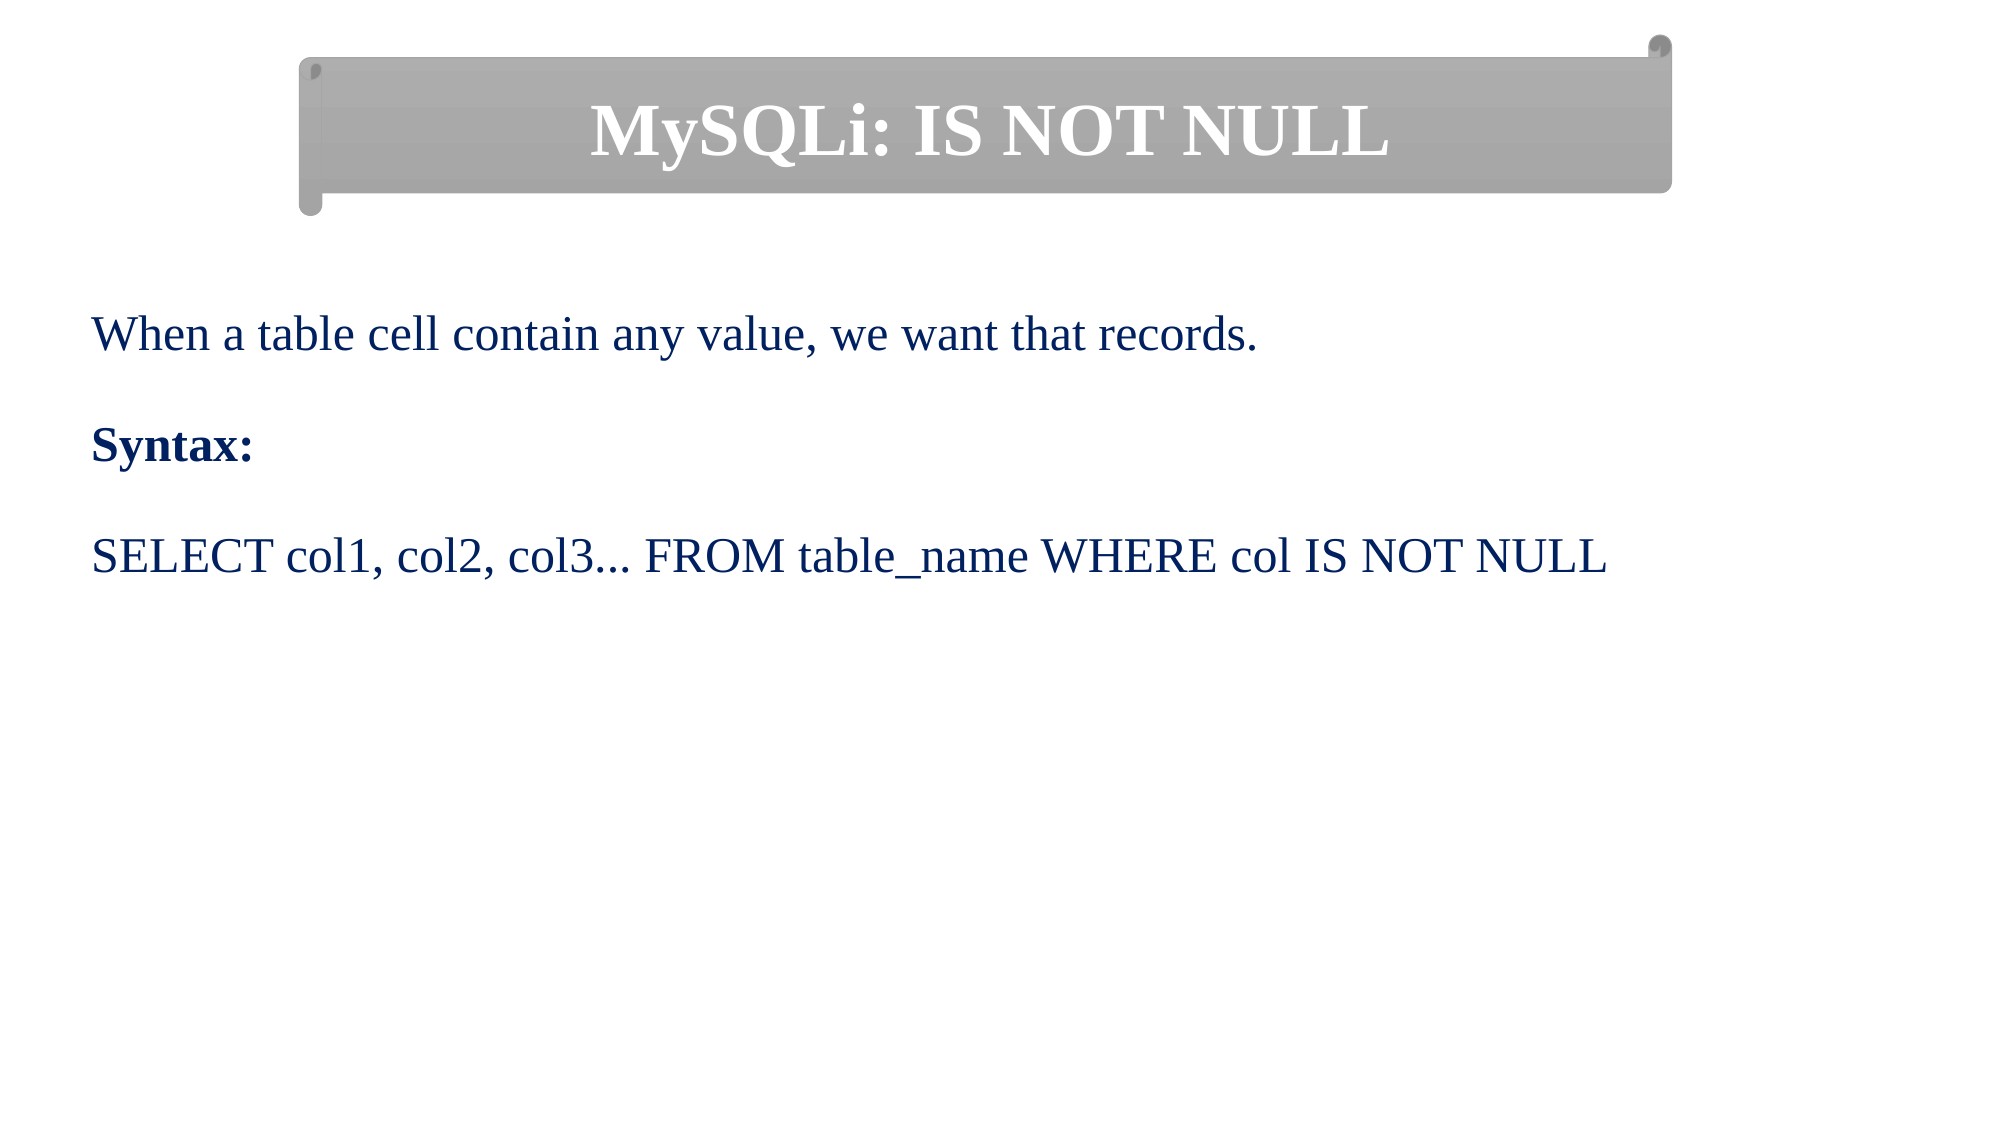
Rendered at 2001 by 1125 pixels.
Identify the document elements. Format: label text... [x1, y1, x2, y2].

list When a table cell contain any value, we want that records. Syntax: SELECT col1, col2, col3... FROM table_name WHERE col IS NOT NULL [76, 263, 1847, 1090]
text_box MySQLi: IS NOT NULL [298, 34, 1673, 217]
